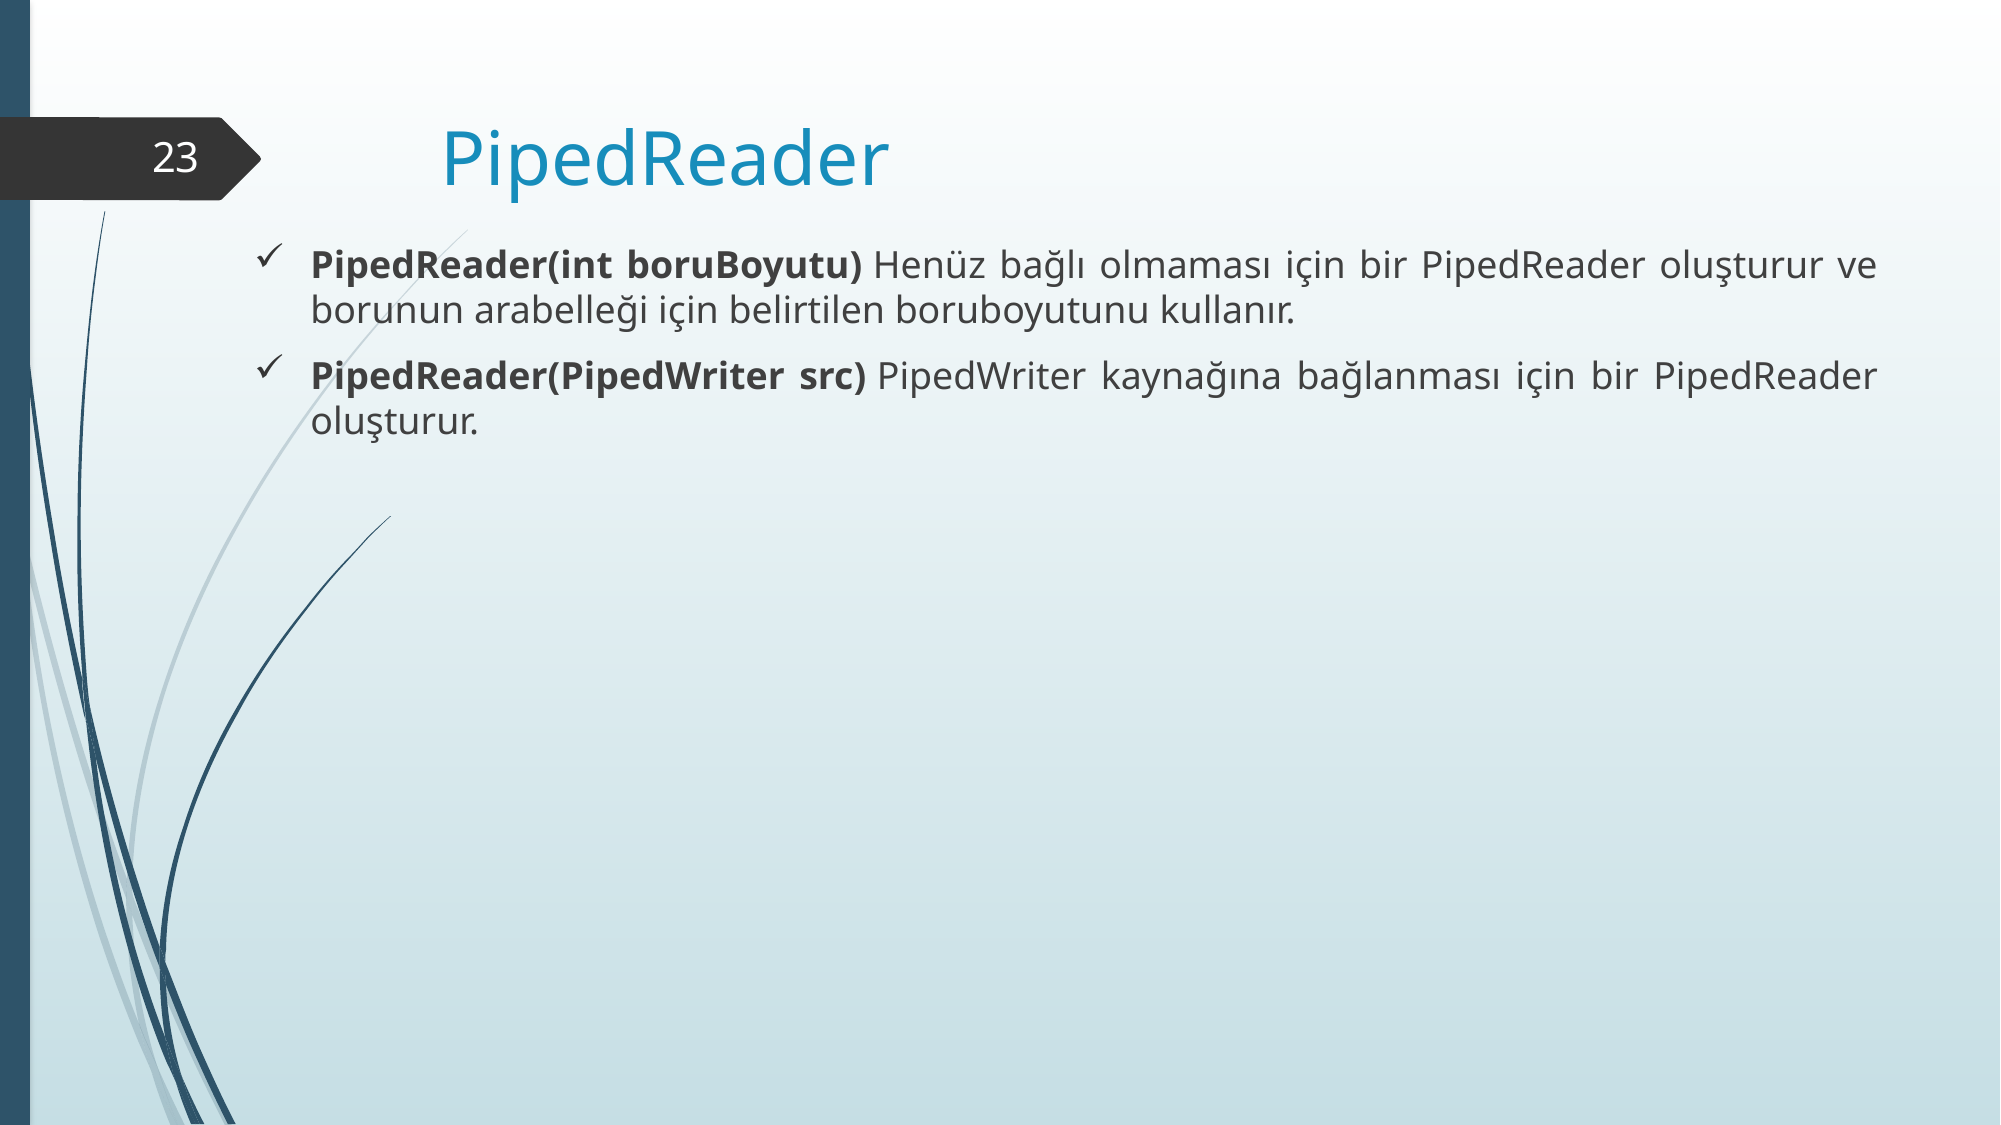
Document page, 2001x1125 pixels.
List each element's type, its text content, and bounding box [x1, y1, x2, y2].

list PipedReader(int boruBoyutu) Henüz bağlı olmaması için bir PipedReader oluşturur ve borunun arabelleği için belirtilen boruboyutunu kullanır. PipedReader(PipedWriter src) PipedWriter kaynağına bağlanması için bir PipedReader oluşturur. [239, 233, 1894, 745]
title PipedReader [425, 102, 1240, 220]
text_box [239, 685, 1227, 736]
slide_number 23 [87, 129, 216, 190]
